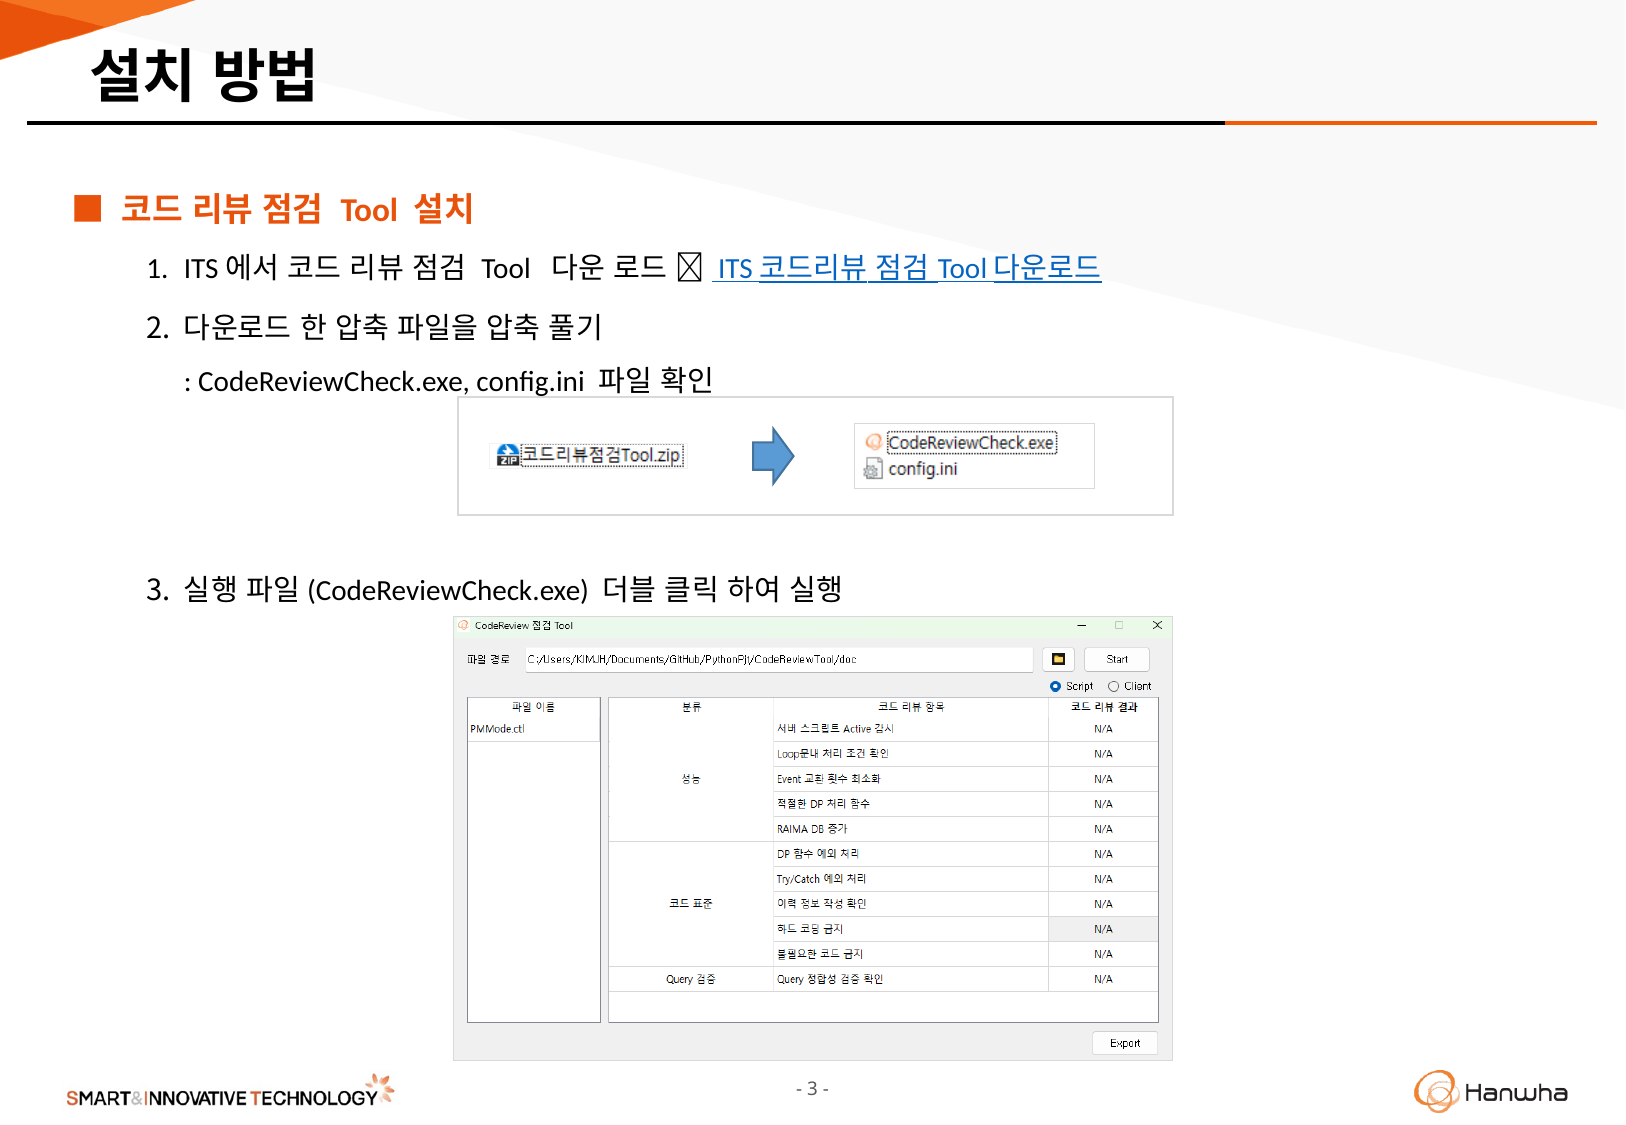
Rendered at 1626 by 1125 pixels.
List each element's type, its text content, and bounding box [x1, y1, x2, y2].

text_box ■ 코드 리뷰 점검 Tool 설치 ITS에서 코드 리뷰 점검 Tool 다운 로드  ITS 코드리뷰 점검 Tool 다운로드 다운로드 한 압축 파일을 압축 풀기 : CodeReviewCheck.exe, config.ini 파일 확인 실행 파일(CodeReviewCheck.exe) 더블 클릭 하여 실행 [56, 160, 1590, 614]
picture [0, 0, 1625, 1125]
title 설치 방법 [74, 36, 1200, 120]
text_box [458, 397, 1173, 516]
